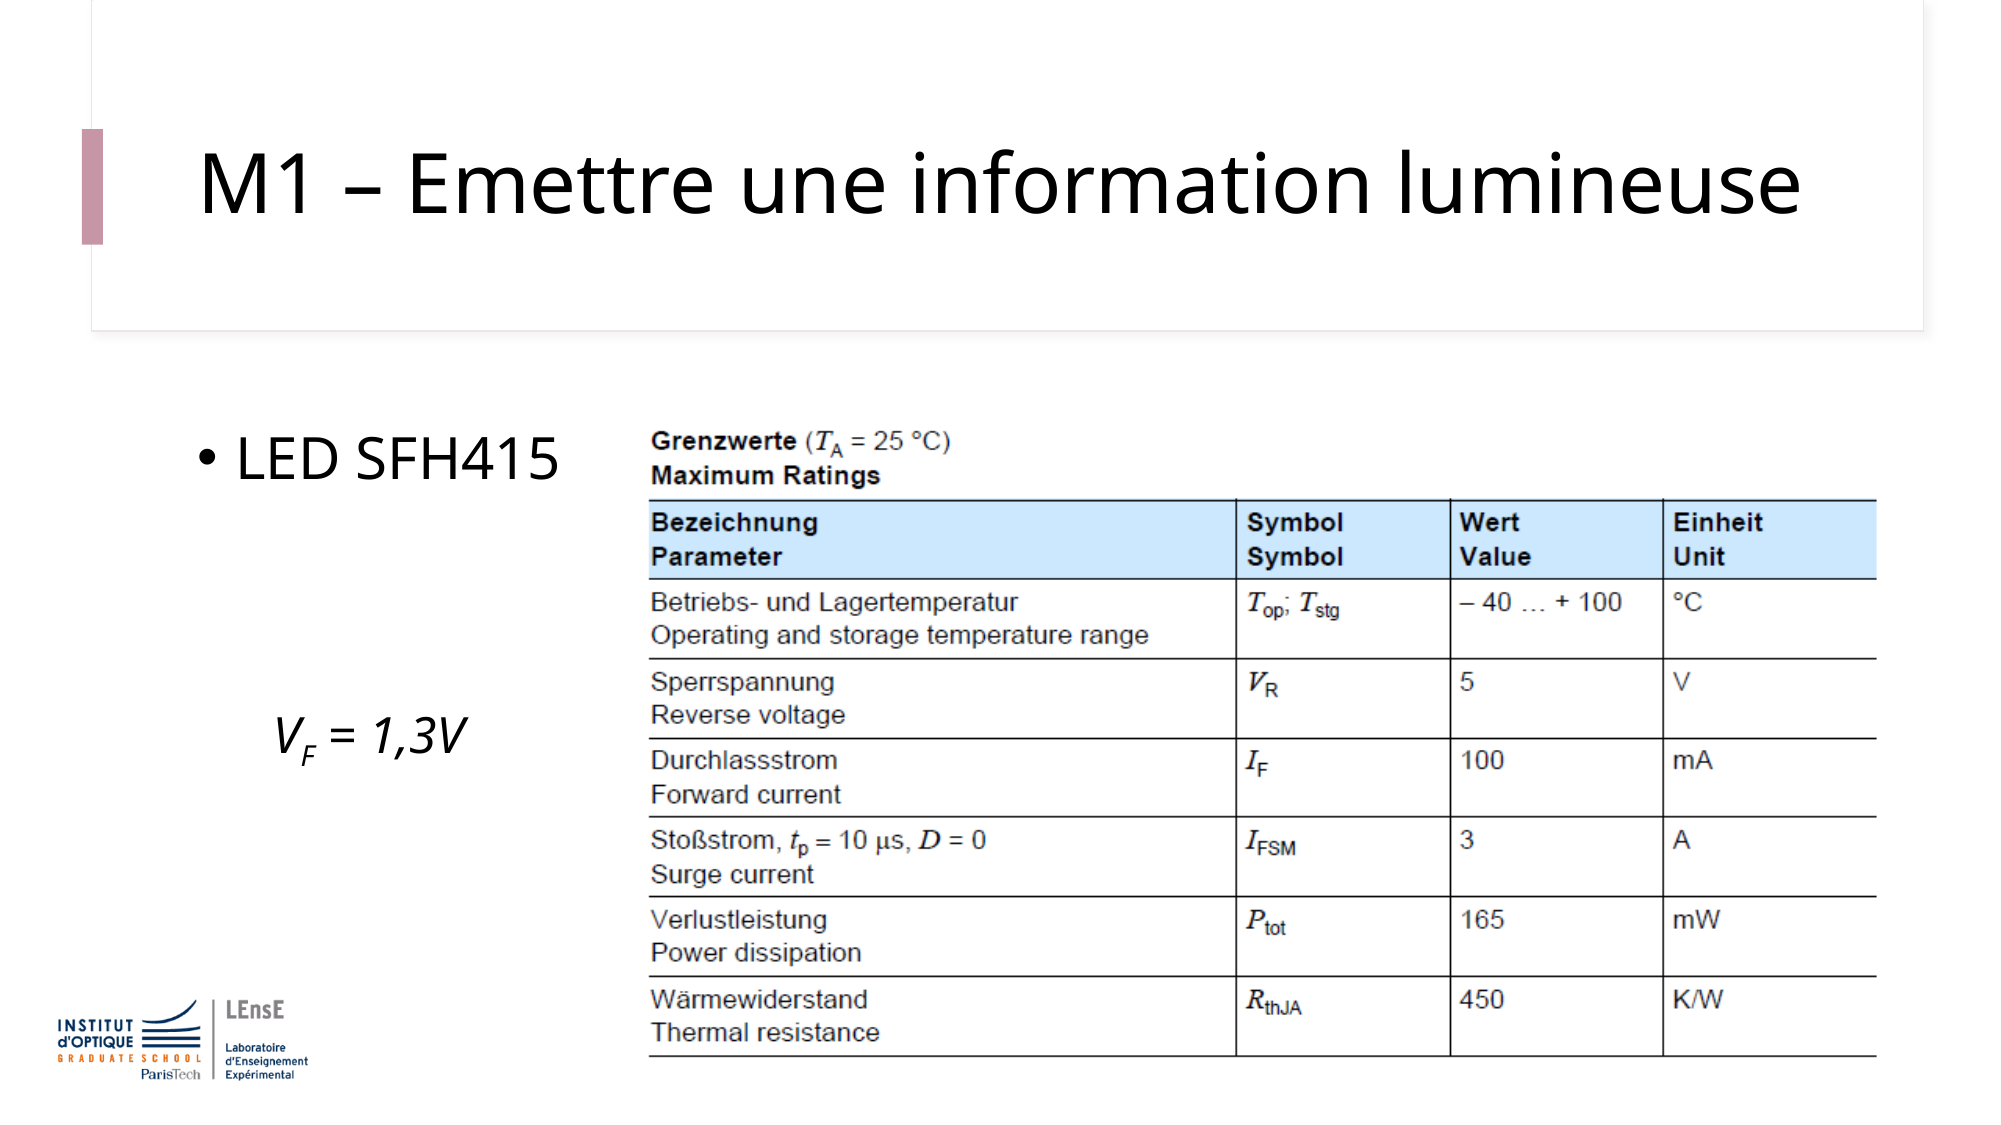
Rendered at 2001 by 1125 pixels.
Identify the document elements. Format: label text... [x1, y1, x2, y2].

picture [33, 973, 333, 1097]
title M1 – Emettre une information lumineuse [183, 90, 1851, 284]
list LED SFH415 VF = 1,3V [183, 406, 993, 1013]
picture [643, 411, 1891, 1076]
